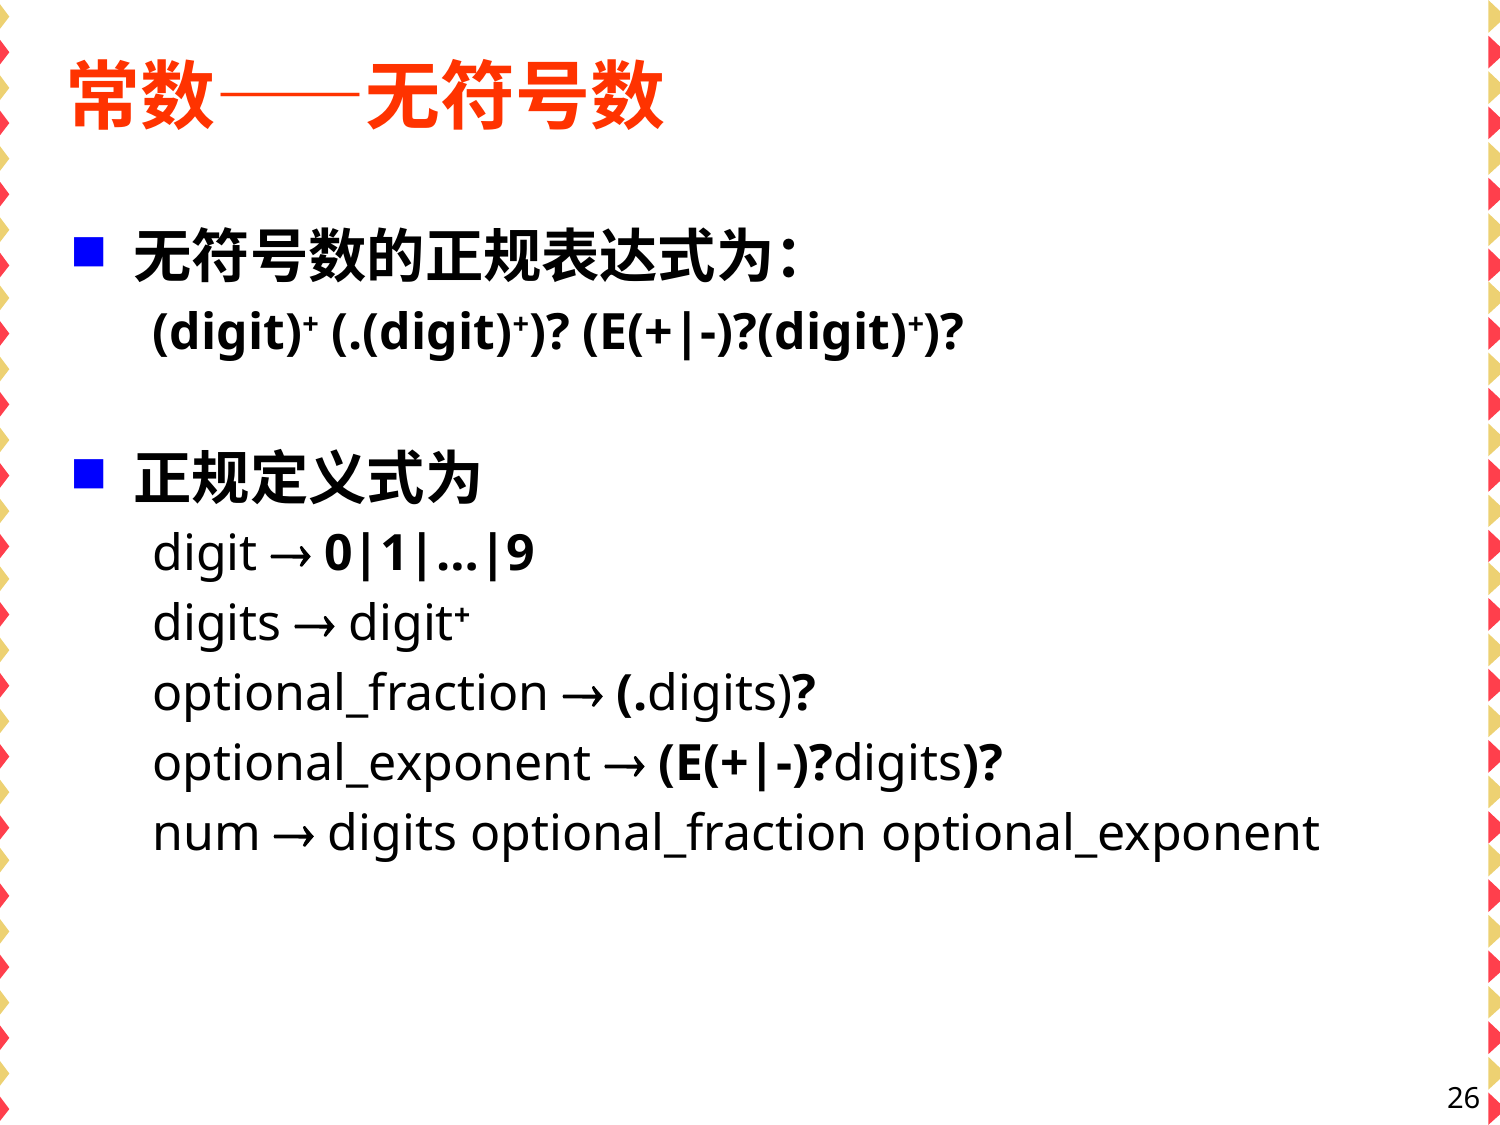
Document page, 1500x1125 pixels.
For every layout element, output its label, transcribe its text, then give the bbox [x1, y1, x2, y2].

title 常数——无符号数 [50, 24, 1463, 163]
list 无符号数的正规表达式为： (digit)+ (.(digit)+)? (E(+|-)?(digit)+)? 正规定义式为 digit  0|1|…|9 digits  digit+ optional_fraction  (.digits)? optional_exponent  (E(+|-)?digits)? num  digits optional_fraction optional_exponent [62, 211, 1450, 1039]
slide_number 26 [1377, 1071, 1496, 1117]
